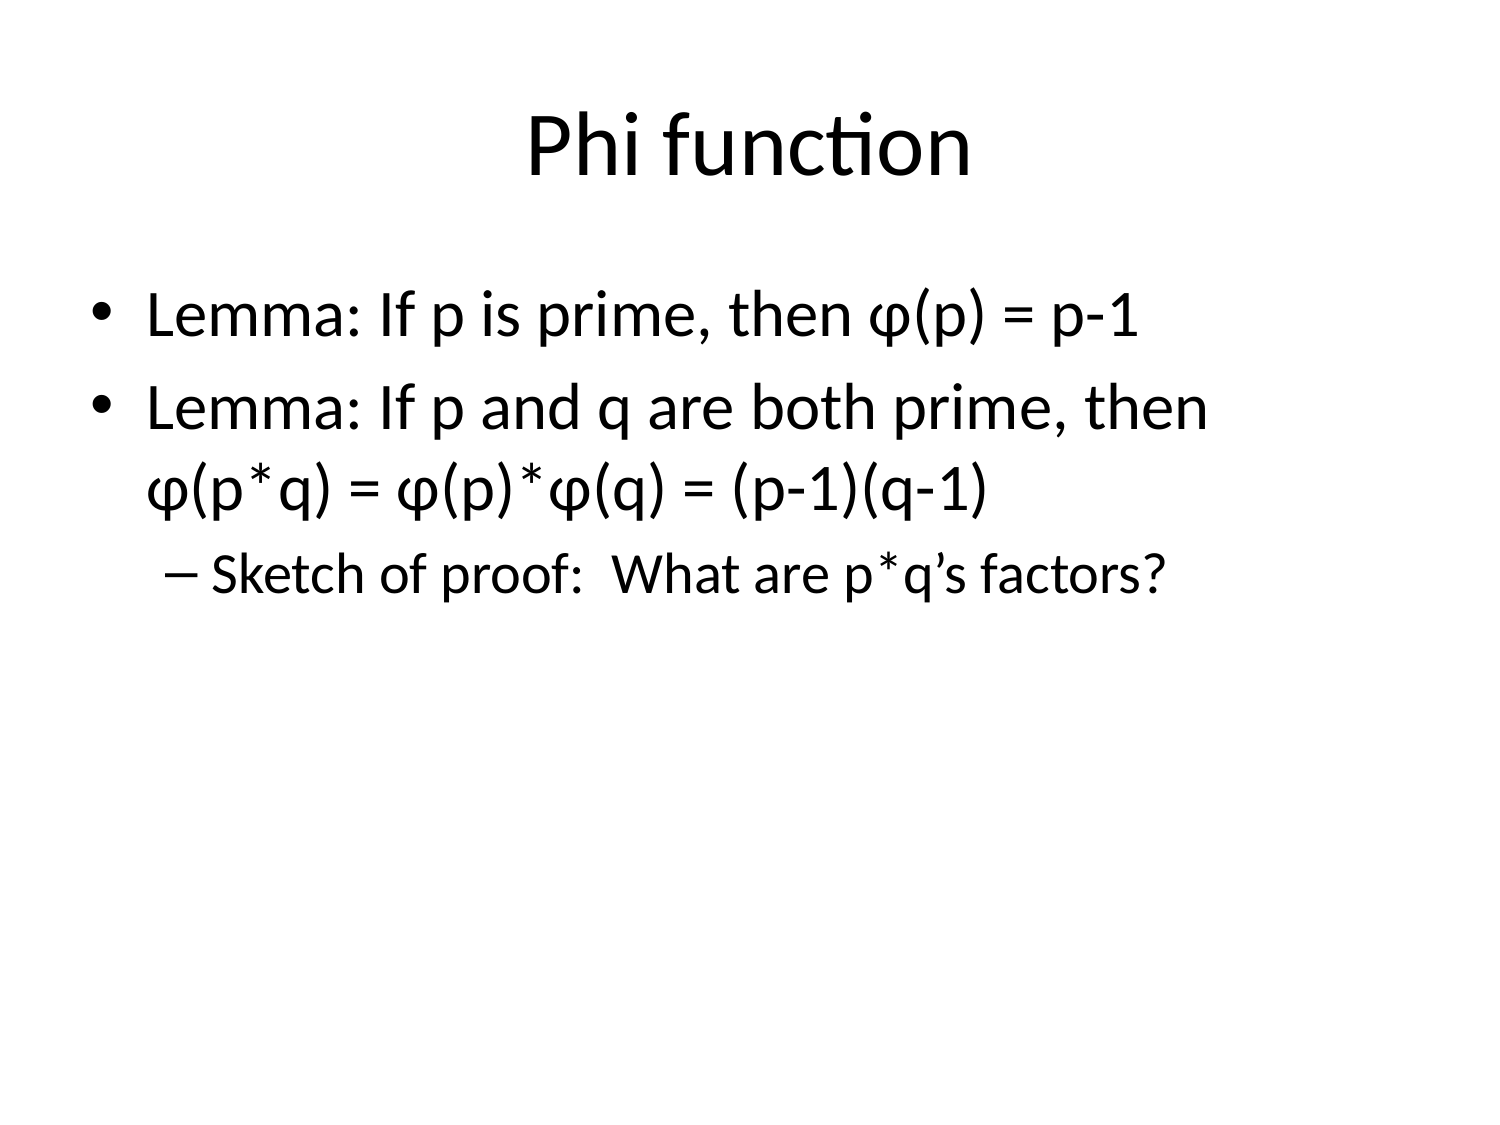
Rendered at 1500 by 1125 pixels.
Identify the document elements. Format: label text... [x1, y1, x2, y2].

list Lemma: If p is prime, then φ(p) = p-1 Lemma: If p and q are both prime, then φ(p*q) = φ(p)*φ(q) = (p-1)(q-1) Sketch of proof: What are p*q’s factors? [75, 262, 1425, 1005]
title Phi function [75, 45, 1425, 233]
